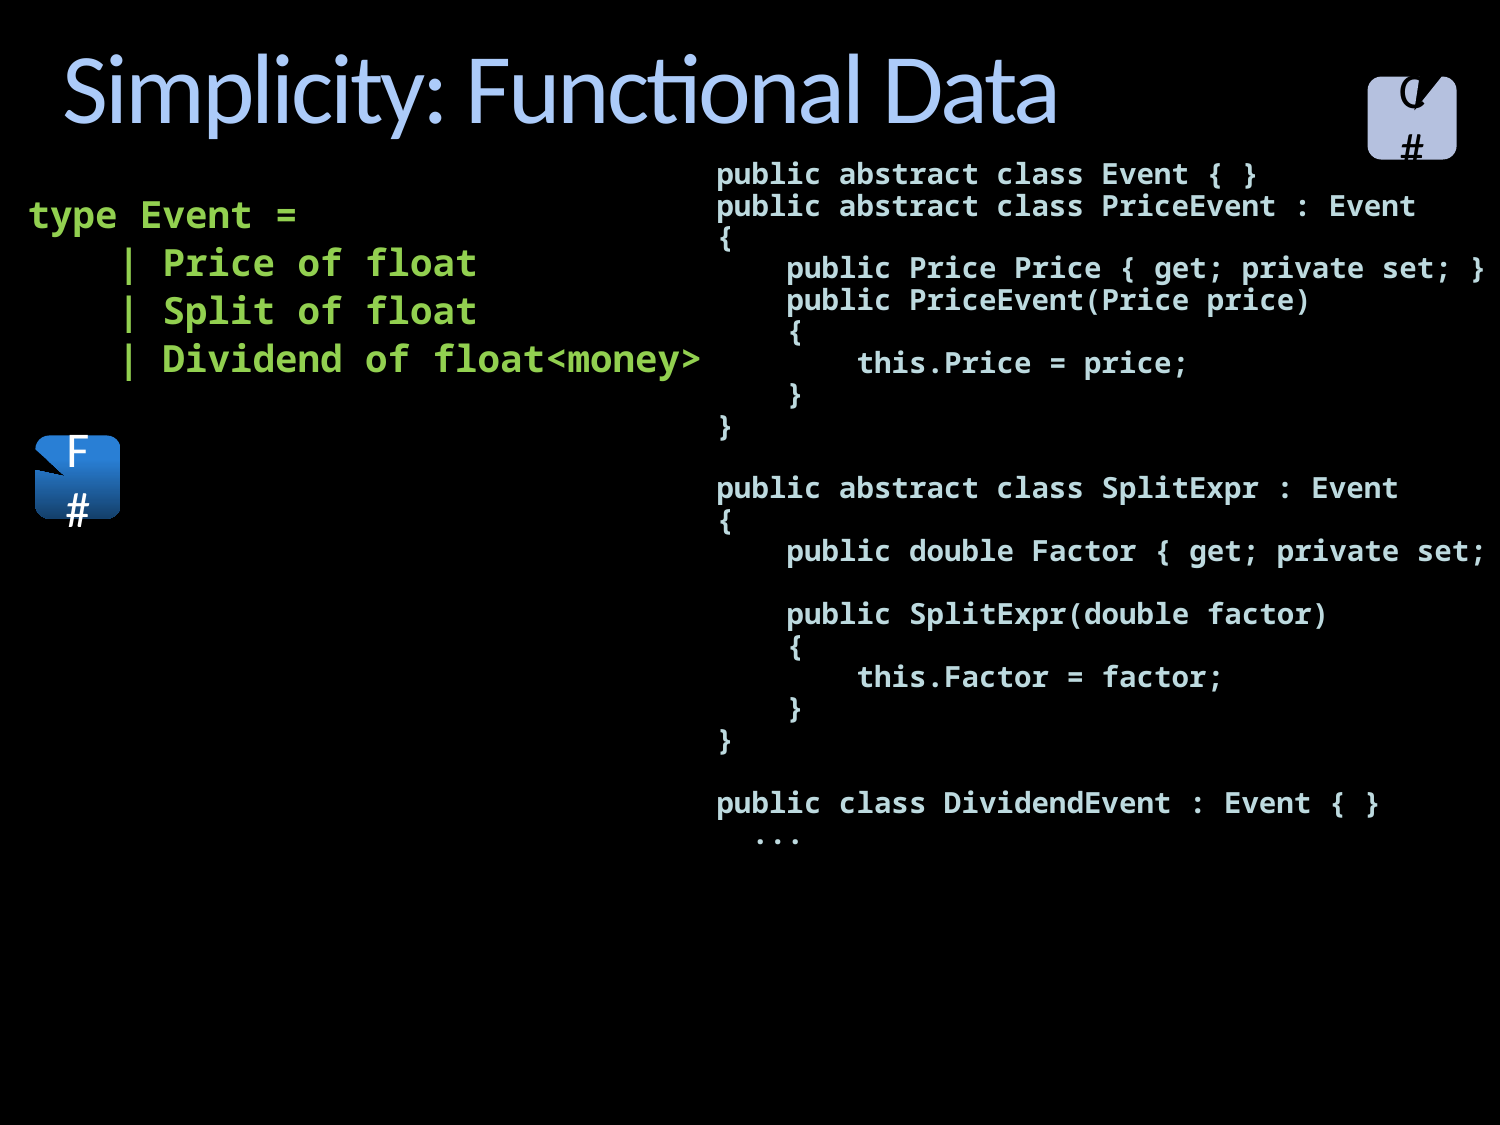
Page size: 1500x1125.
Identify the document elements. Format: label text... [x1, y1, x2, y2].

text_box F# [35, 435, 121, 519]
text_box C# [1367, 76, 1457, 160]
list public abstract class Event { } public abstract class PriceEvent : Event { public Price Price { get; private set; } public PriceEvent(Price price) { this.Price = price; } } public abstract class SplitExpr : Event { public double Factor { get; private set; } public SplitExpr(double factor) { this.Factor = factor; } } public class DividendEvent : Event { } ... [716, 159, 1500, 989]
list type Event = | Price of float | Split of float | Dividend of float<money> [27, 195, 1136, 1087]
title Simplicity: Functional Data [62, 37, 1438, 147]
